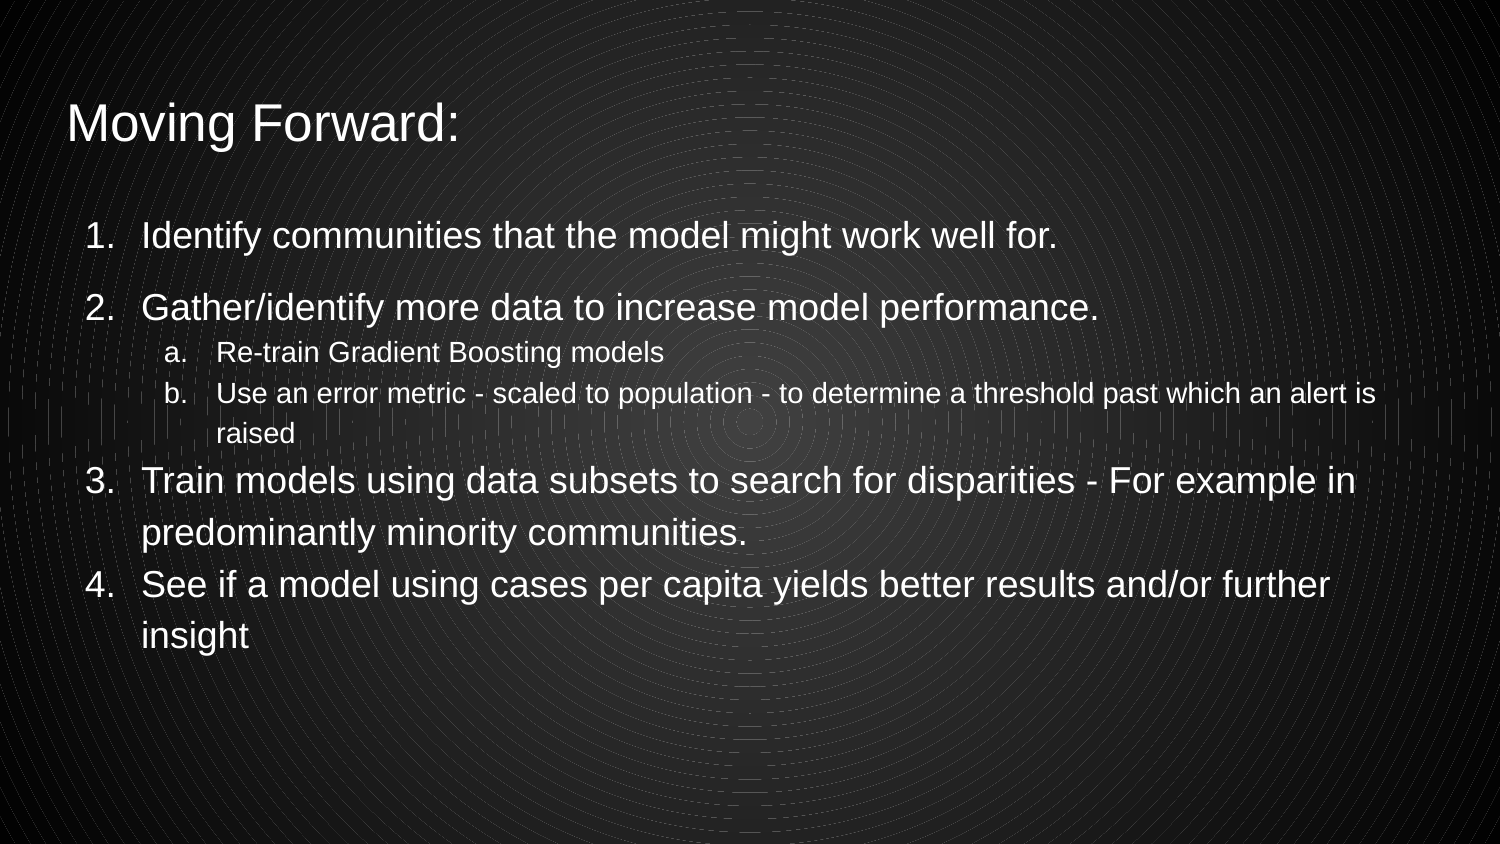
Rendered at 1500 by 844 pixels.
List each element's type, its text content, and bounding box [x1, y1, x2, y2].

title Moving Forward: [51, 72, 1449, 167]
list Identify communities that the model might work well for. Gather/identify more data to increase model performance. Re-train Gradient Boosting models Use an error metric - scaled to population - to determine a threshold past which an alert is raised Train models using data subsets to search for disparities - For example in predominantly minority communities. See if a model using cases per capita yields better results and/or further insight [51, 189, 1449, 750]
